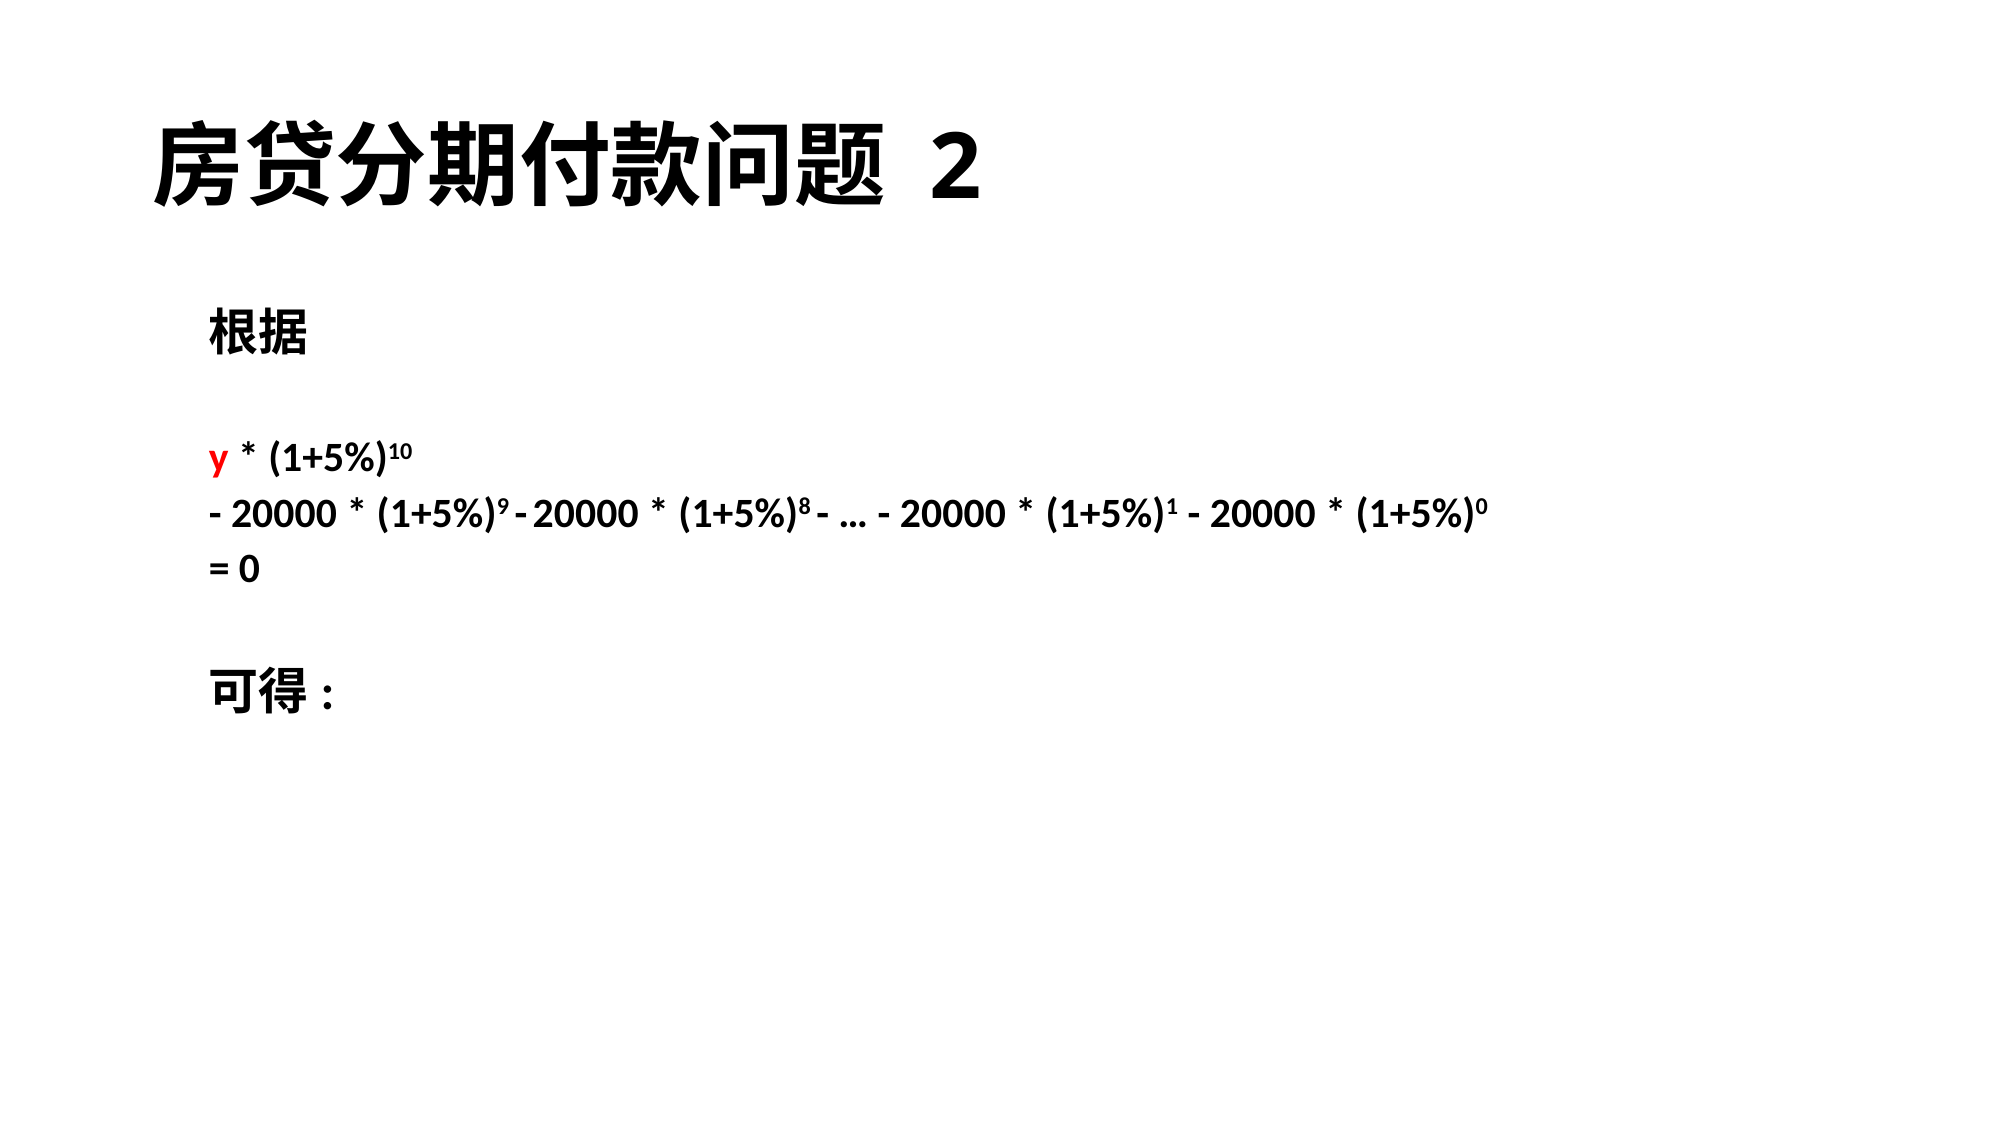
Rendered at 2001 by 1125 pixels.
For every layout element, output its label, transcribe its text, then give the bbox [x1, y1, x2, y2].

title 房贷分期付款问题 2 [137, 59, 1863, 278]
